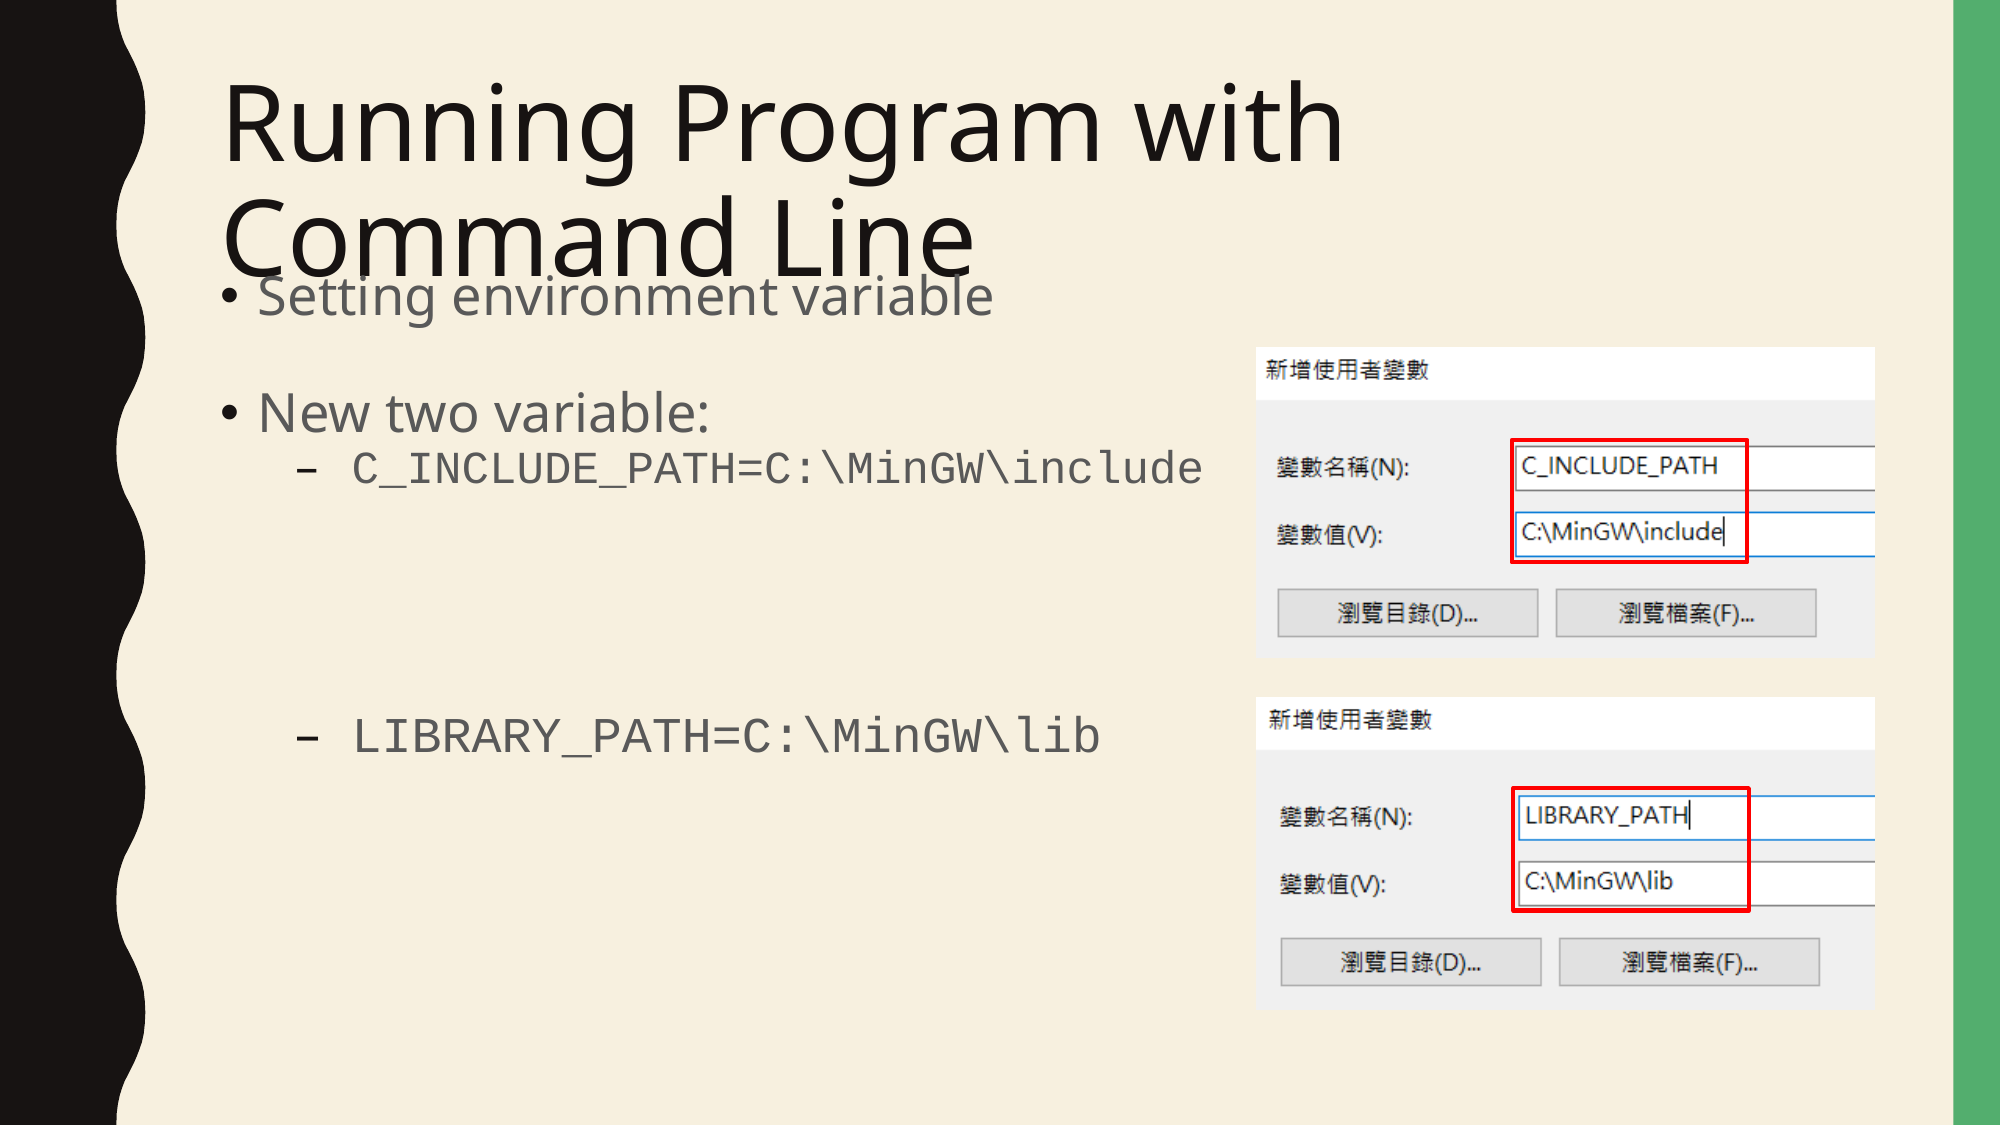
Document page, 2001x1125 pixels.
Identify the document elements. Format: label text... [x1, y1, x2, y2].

title Running Program with Command Line [205, 62, 1875, 261]
picture [1255, 697, 1876, 1011]
list Setting environment variable New two variable: C_INCLUDE_PATH=C:\MinGW\include LIBRARY_PATH=C:\MinGW\lib [205, 261, 1875, 1054]
picture [1255, 347, 1876, 658]
